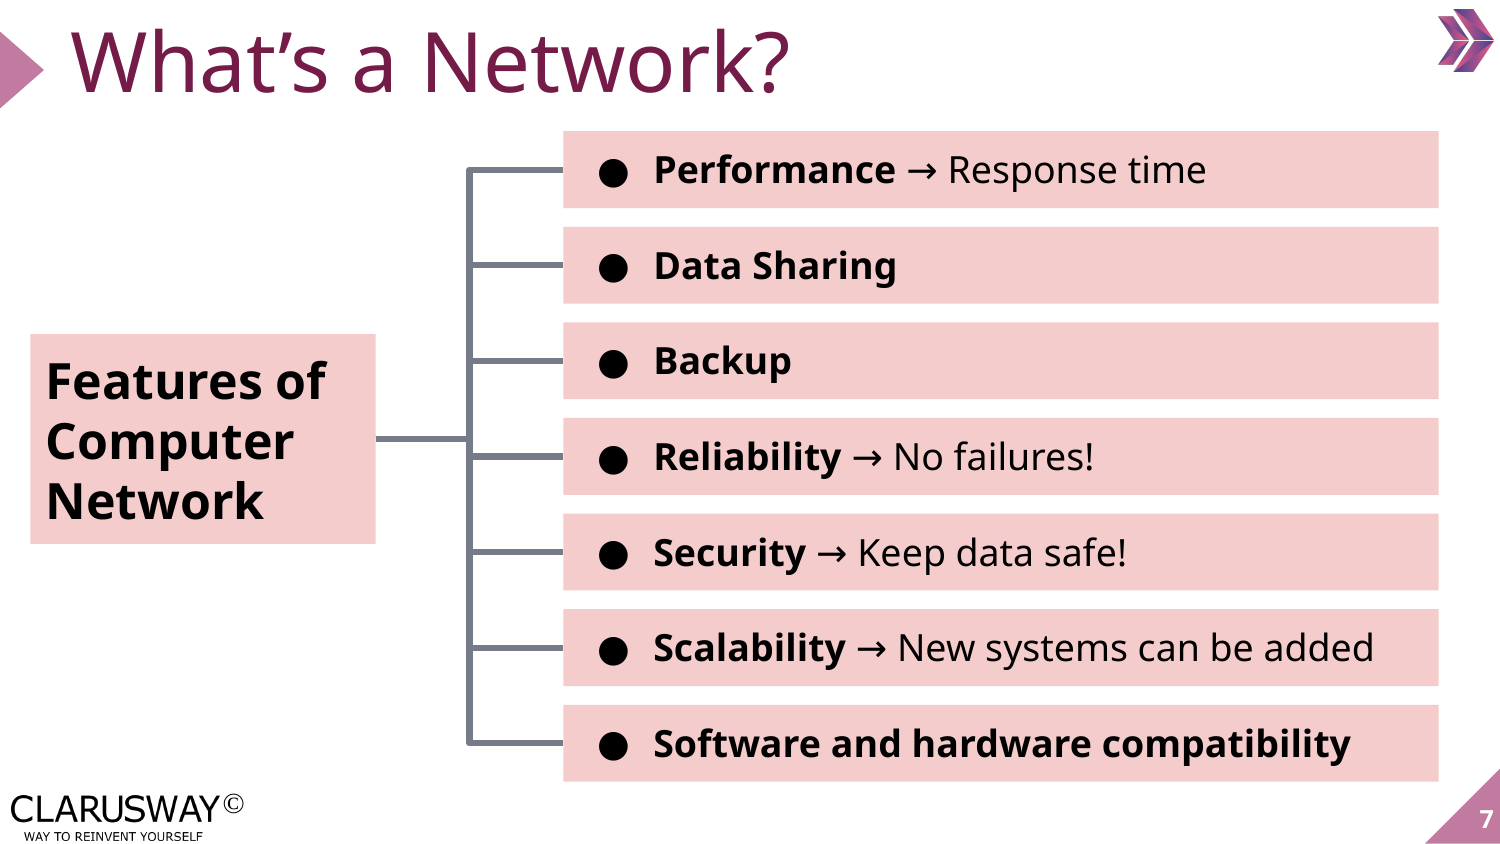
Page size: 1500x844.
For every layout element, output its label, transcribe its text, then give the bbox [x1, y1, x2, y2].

text_box Features of Computer Network [30, 334, 369, 544]
text_box Performance → Response time [563, 131, 1439, 209]
text_box Software and hardware compatibility [563, 704, 1439, 782]
picture [1438, 9, 1494, 72]
text_box Data Sharing [569, 226, 1439, 304]
text_box Scalability → New systems can be added [569, 609, 1439, 687]
slide_number 7 [1418, 760, 1494, 838]
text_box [375, 655, 564, 744]
text_box Reliability → No failures! [570, 417, 1439, 495]
title What’s a Network? [70, 28, 997, 132]
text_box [375, 169, 564, 440]
text_box Backup [570, 322, 1439, 400]
text_box Security → Keep data safe! [570, 513, 1439, 591]
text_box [375, 561, 564, 648]
picture [11, 795, 220, 841]
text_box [375, 449, 564, 457]
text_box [375, 465, 564, 553]
